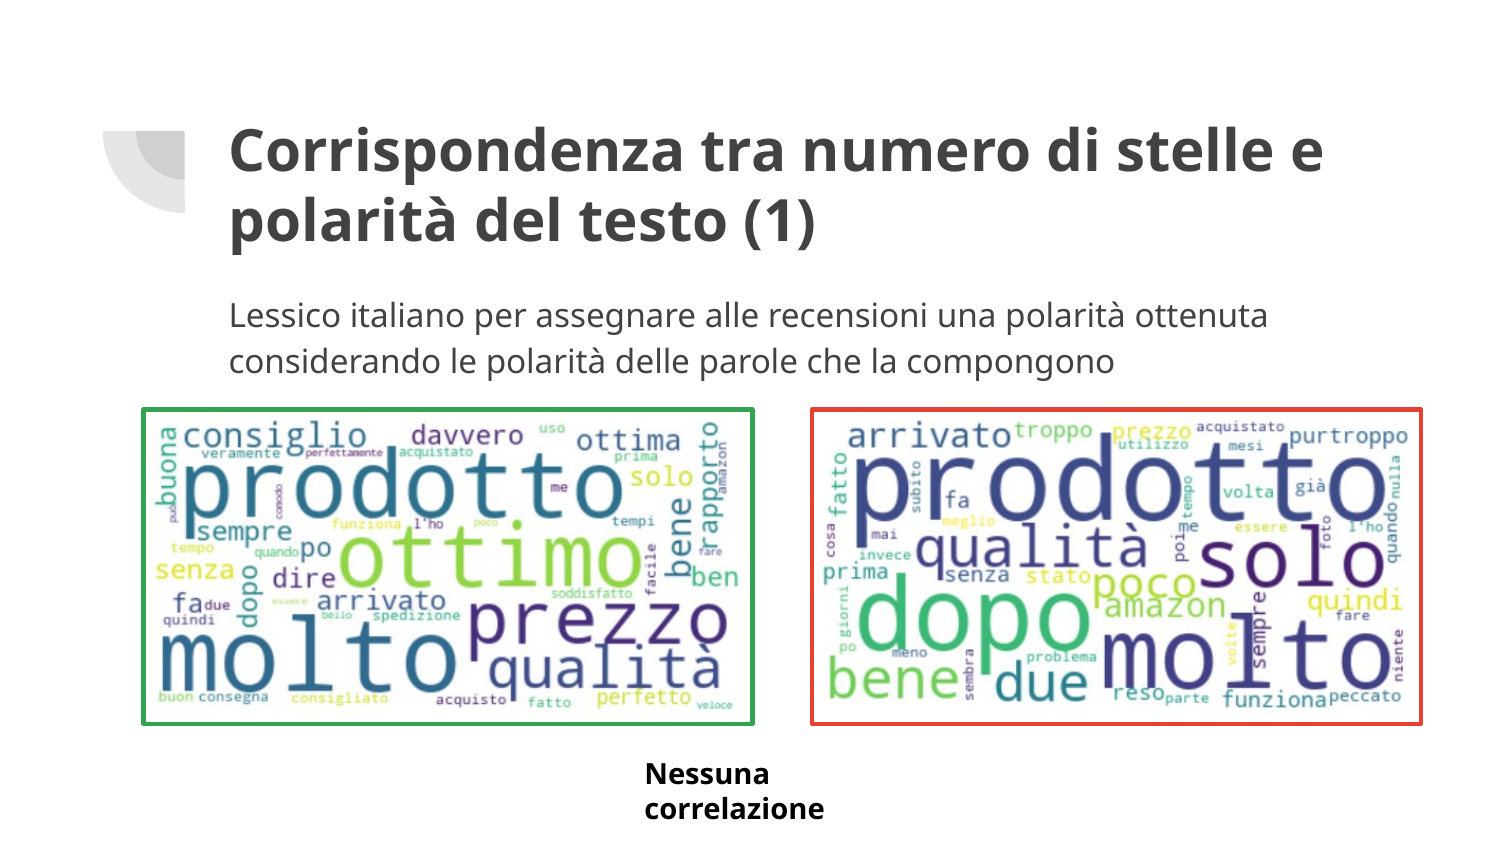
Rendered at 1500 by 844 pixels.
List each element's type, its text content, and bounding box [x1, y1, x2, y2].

text_box Nessuna correlazione [629, 740, 952, 786]
picture [145, 411, 751, 722]
picture [814, 411, 1419, 722]
text_box Lessico italiano per assegnare alle recensioni una polarità ottenuta considerando le polarità delle parole che la compongono [213, 273, 1368, 401]
text_box Corrispondenza tra numero di stelle e polarità del testo (1) [213, 98, 1368, 263]
